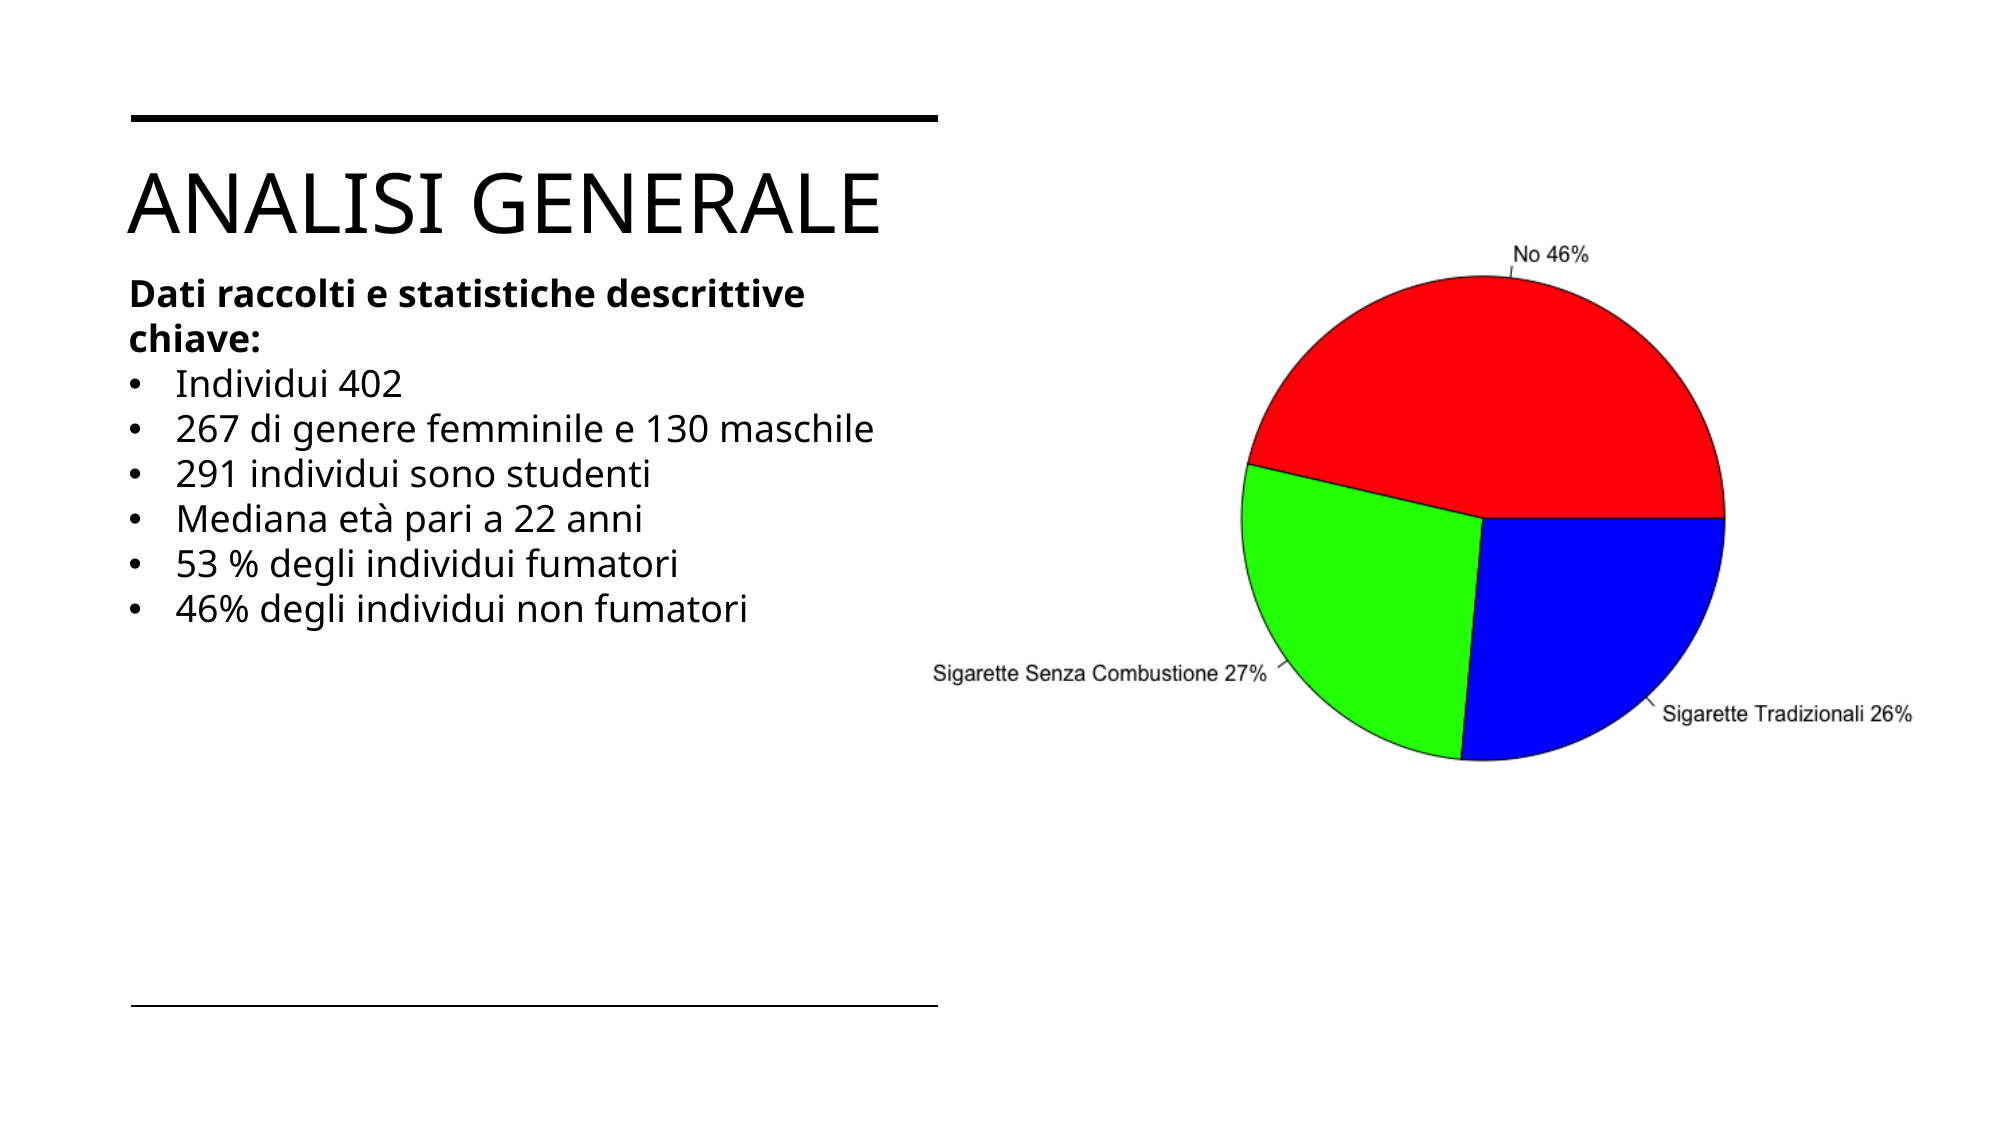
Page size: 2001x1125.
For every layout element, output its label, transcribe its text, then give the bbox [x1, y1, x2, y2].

subtitle Dati raccolti e statistiche descrittive chiave: Individui 402 267 di genere femminile e 130 maschile 291 individui sono studenti Mediana età pari a 22 anni 53 % degli individui fumatori 46% degli individui non fumatori [114, 263, 911, 950]
title Analisi Generale [112, 143, 970, 264]
picture [915, 229, 2000, 834]
